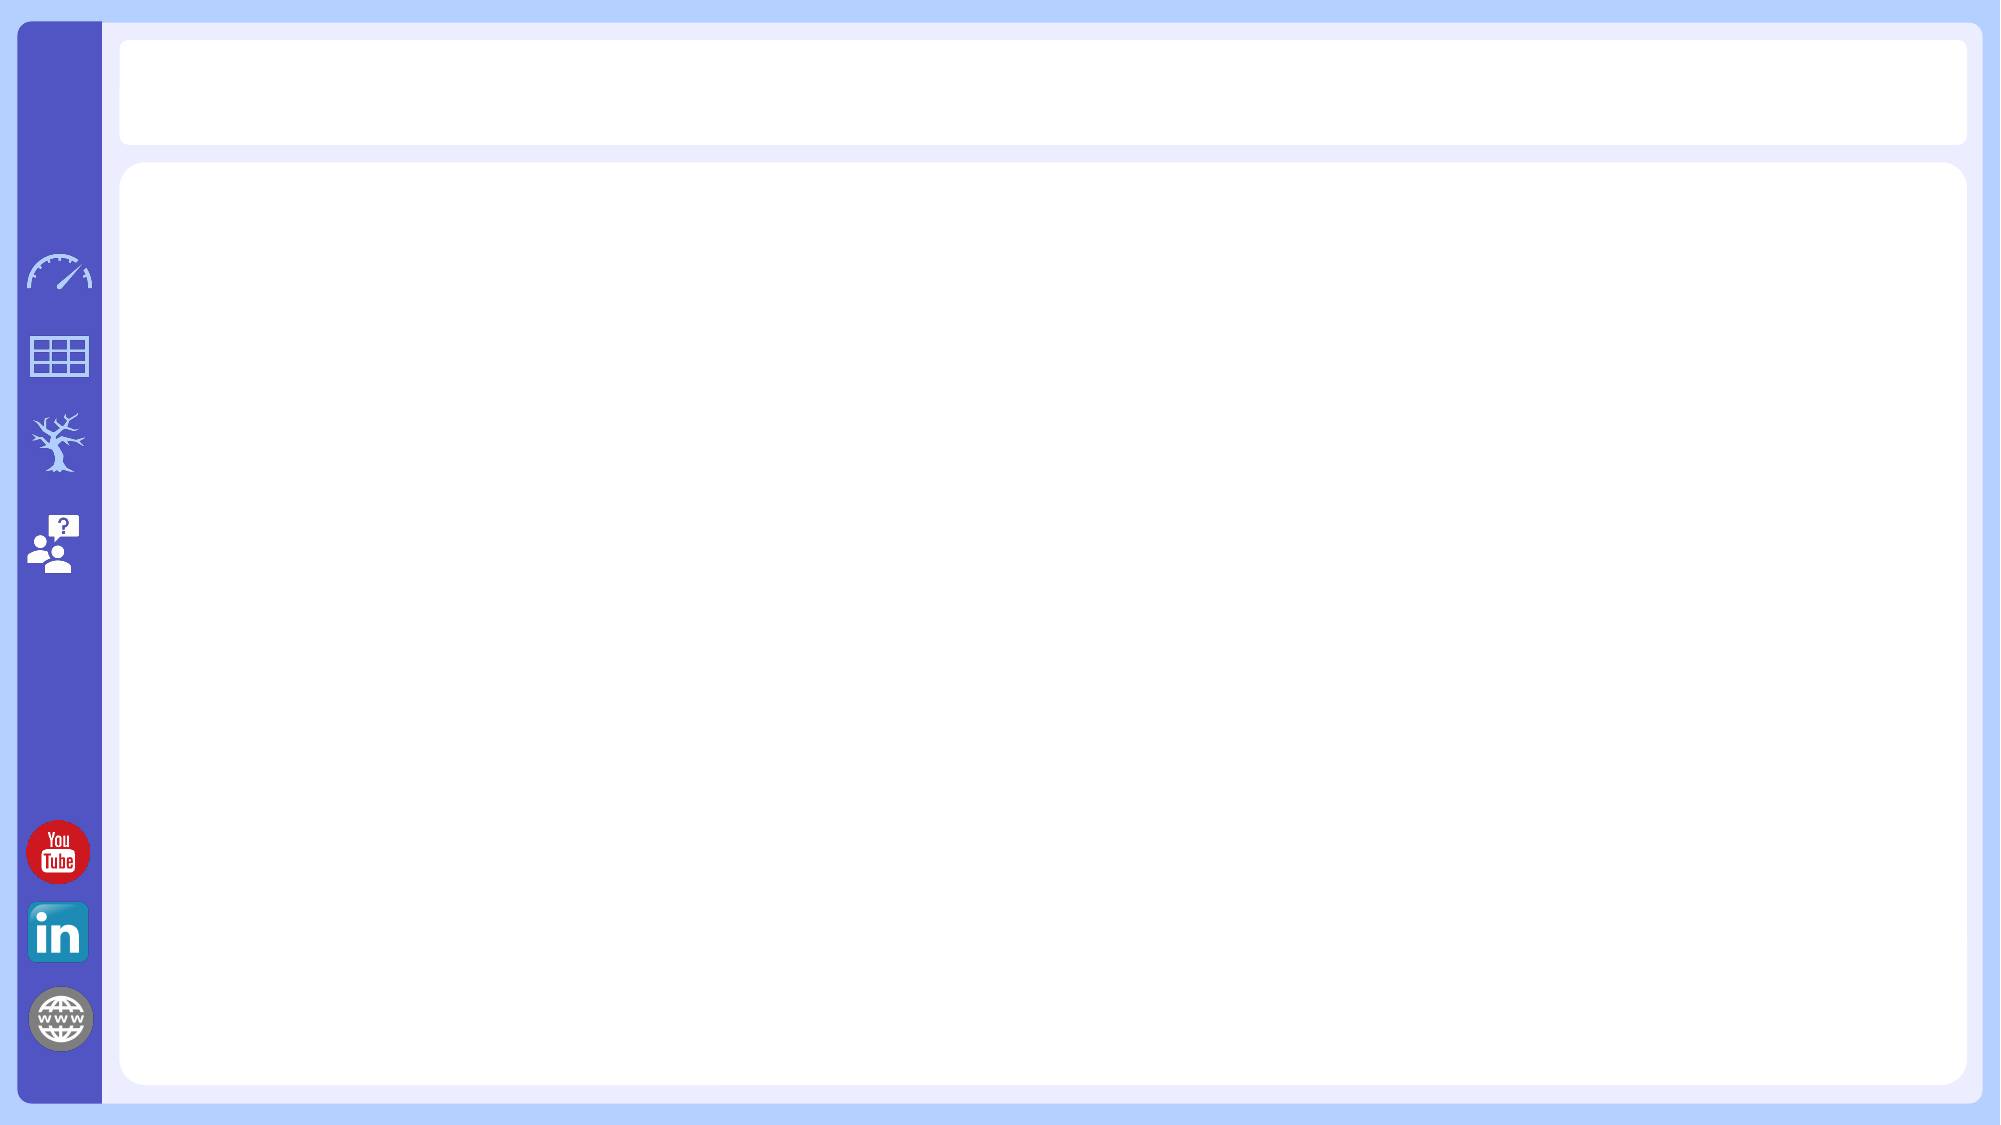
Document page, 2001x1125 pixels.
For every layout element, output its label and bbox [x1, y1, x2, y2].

text_box [0, 0, 2000, 1125]
